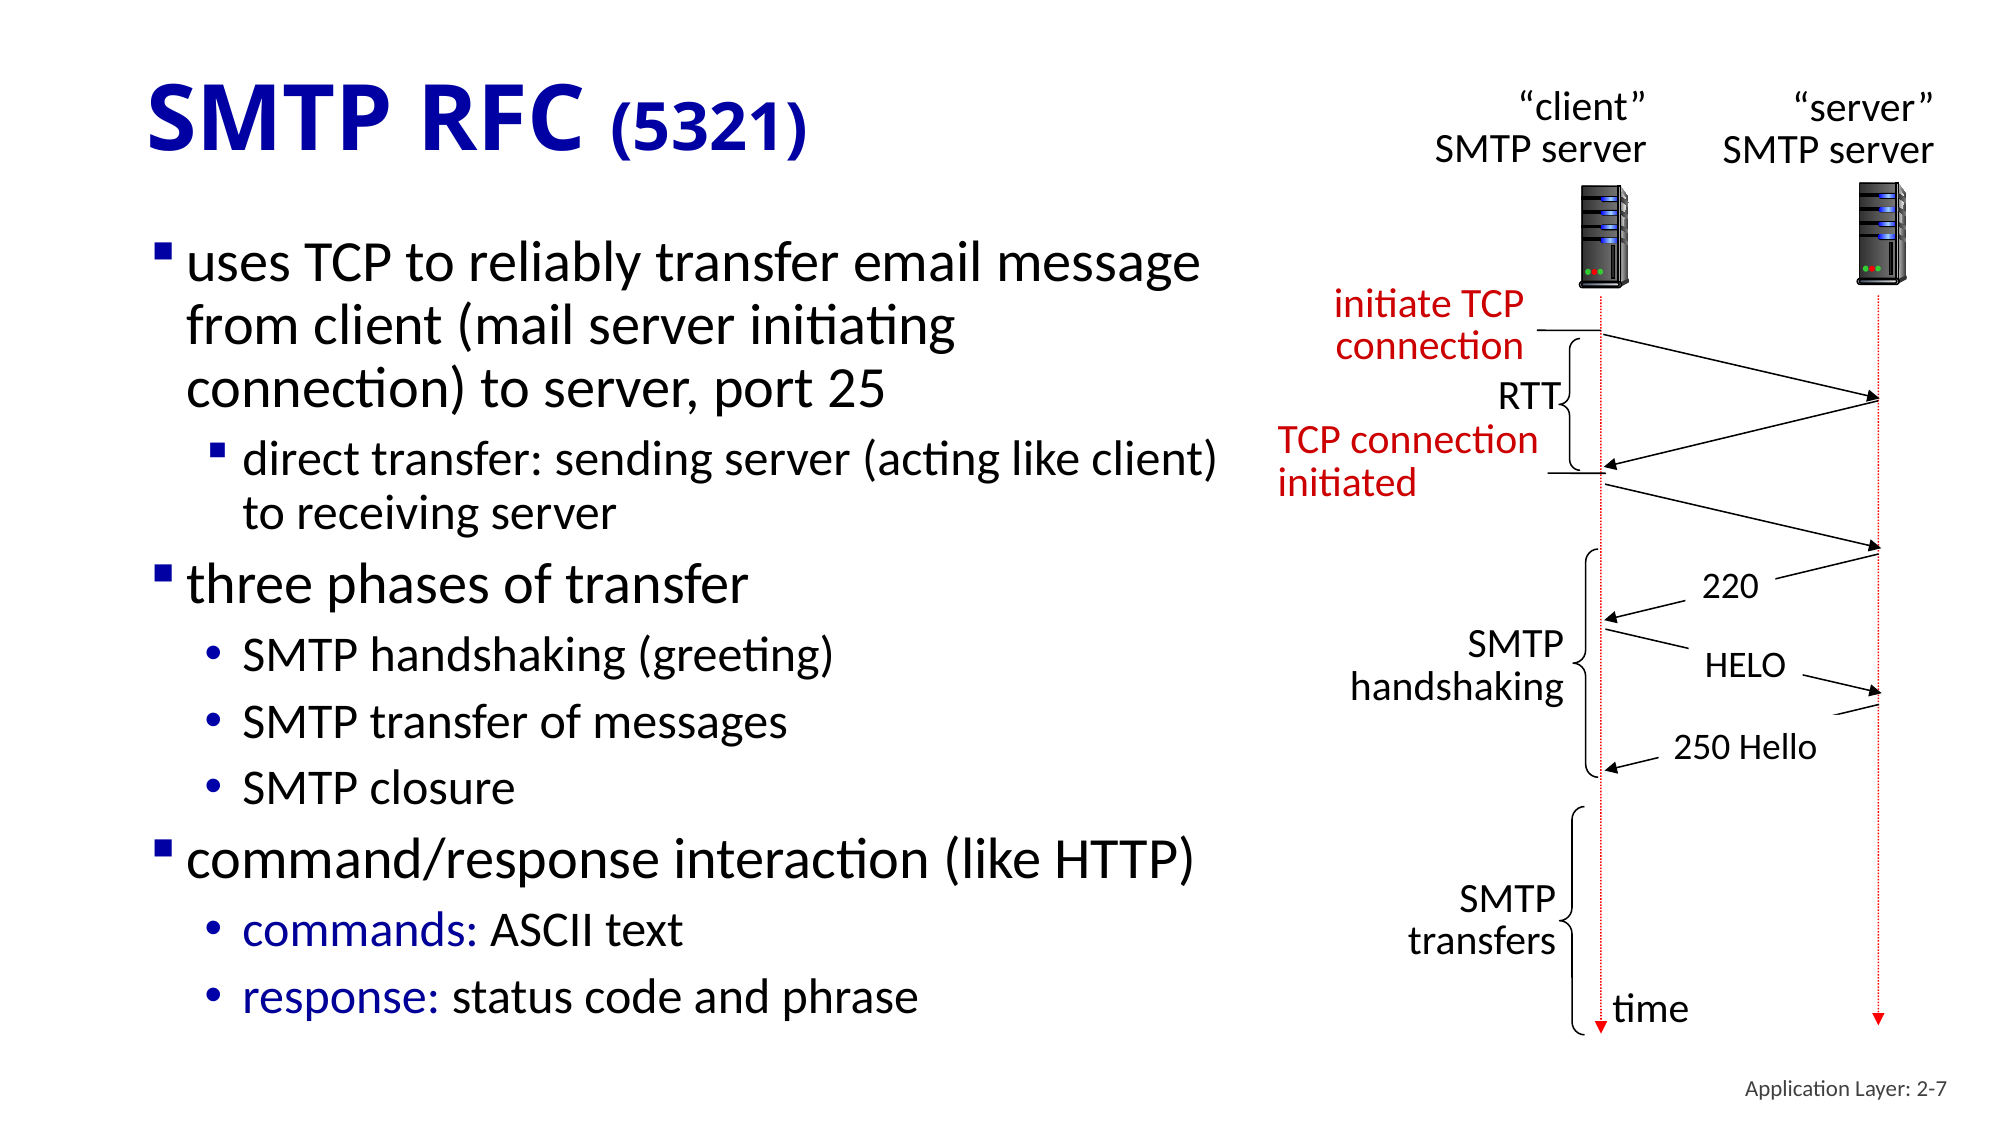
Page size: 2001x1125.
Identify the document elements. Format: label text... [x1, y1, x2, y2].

text_box [1603, 334, 1880, 402]
text_box initiate TCP connection [1318, 275, 1540, 376]
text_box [1298, 806, 1585, 1035]
text_box TCP connection initiated [1263, 412, 1623, 513]
text_box “client” SMTP server [1410, 79, 1662, 179]
text_box [1872, 1011, 1885, 1026]
text_box time [1597, 981, 1705, 1039]
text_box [1857, 182, 1907, 285]
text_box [1579, 185, 1630, 288]
slide_number Application Layer: 2-7 [1512, 1056, 1963, 1117]
text_box RTT [1483, 367, 1577, 412]
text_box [1306, 549, 1882, 778]
text_box “server” SMTP server [1698, 79, 1950, 180]
text_box [1623, 488, 1882, 549]
text_box uses TCP to reliably transfer email message from client (mail server initiating connection) to server, port 25 direct transfer: sending server (acting like client) to receiving server three phases of transfer SMTP handshaking (greeting) SMTP transfer of messages SMTP closure command/response interaction (like HTTP) commands: ASCII text response: status code and phrase [113, 223, 1244, 987]
text_box [1569, 338, 1581, 412]
title SMTP RFC (5321) [131, 47, 1856, 195]
